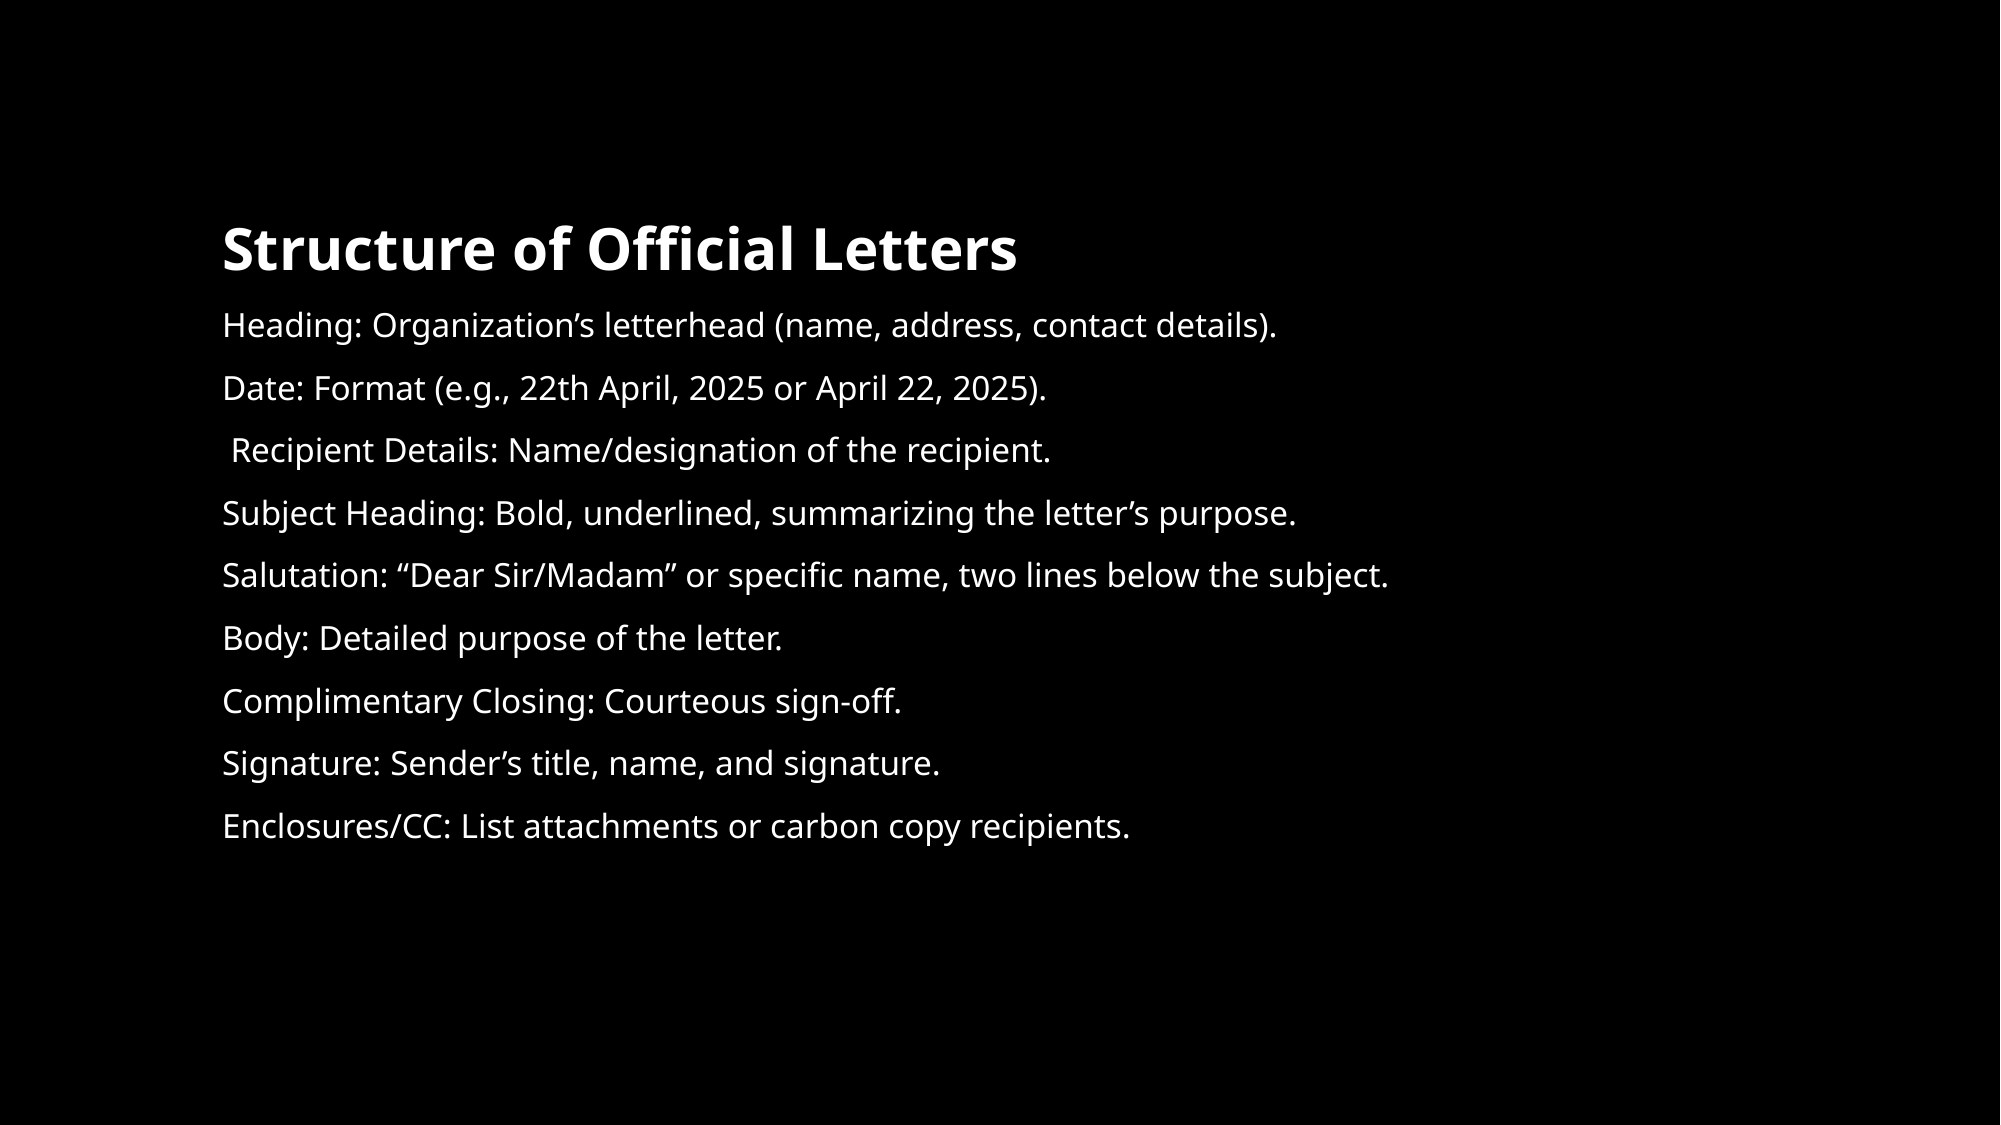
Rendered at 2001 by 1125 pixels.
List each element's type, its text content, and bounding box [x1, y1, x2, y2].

text_box Structure of Official Letters Heading: Organization’s letterhead (name, address, contact details). Date: Format (e.g., 22th April, 2025 or April 22, 2025). Recipient Details: Name/designation of the recipient. Subject Heading: Bold, underlined, summarizing the letter’s purpose. Salutation: “Dear Sir/Madam” or specific name, two lines below the subject. Body: Detailed purpose of the letter. Complimentary Closing: Courteous sign-off. Signature: Sender’s title, name, and signature. Enclosures/CC: List attachments or carbon copy recipients. [207, 194, 1478, 853]
